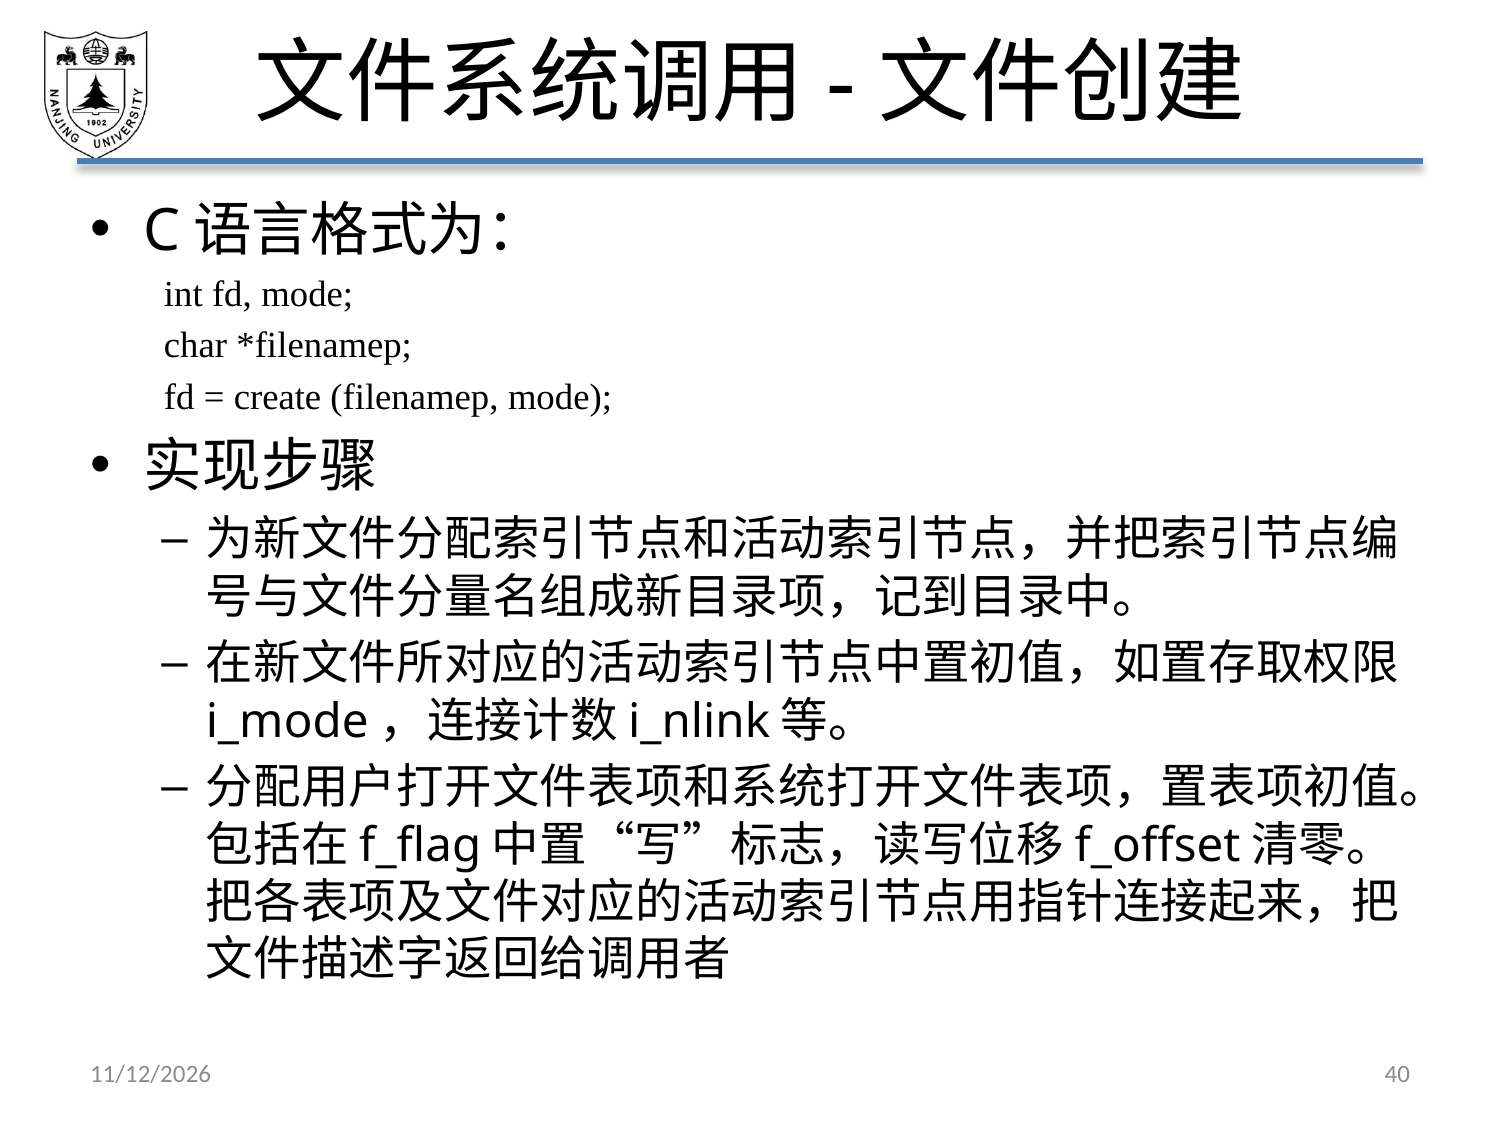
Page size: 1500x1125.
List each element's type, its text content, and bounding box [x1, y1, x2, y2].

slide_number 40 [1074, 1042, 1425, 1103]
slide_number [75, 1042, 425, 1103]
picture [41, 30, 75, 161]
list C语言格式为： int fd, mode; char *filenamep; fd = create (filenamep, mode); 实现步骤 为新文件分配索引节点和活动索引节点，并把索引节点编号与文件分量名组成新目录项，记到目录中。 在新文件所对应的活动索引节点中置初值，如置存取权限i_mode，连接计数i_nlink等。 分配用户打开文件表项和系统打开文件表项，置表项初值。包括在f_flag中置“写”标志，读写位移f_offset清零。把各表项及文件对应的活动索引节点用指针连接起来，把文件描述字返回给调用者 [75, 184, 1425, 1005]
title 文件系统调用-文件创建 [75, 0, 1425, 161]
